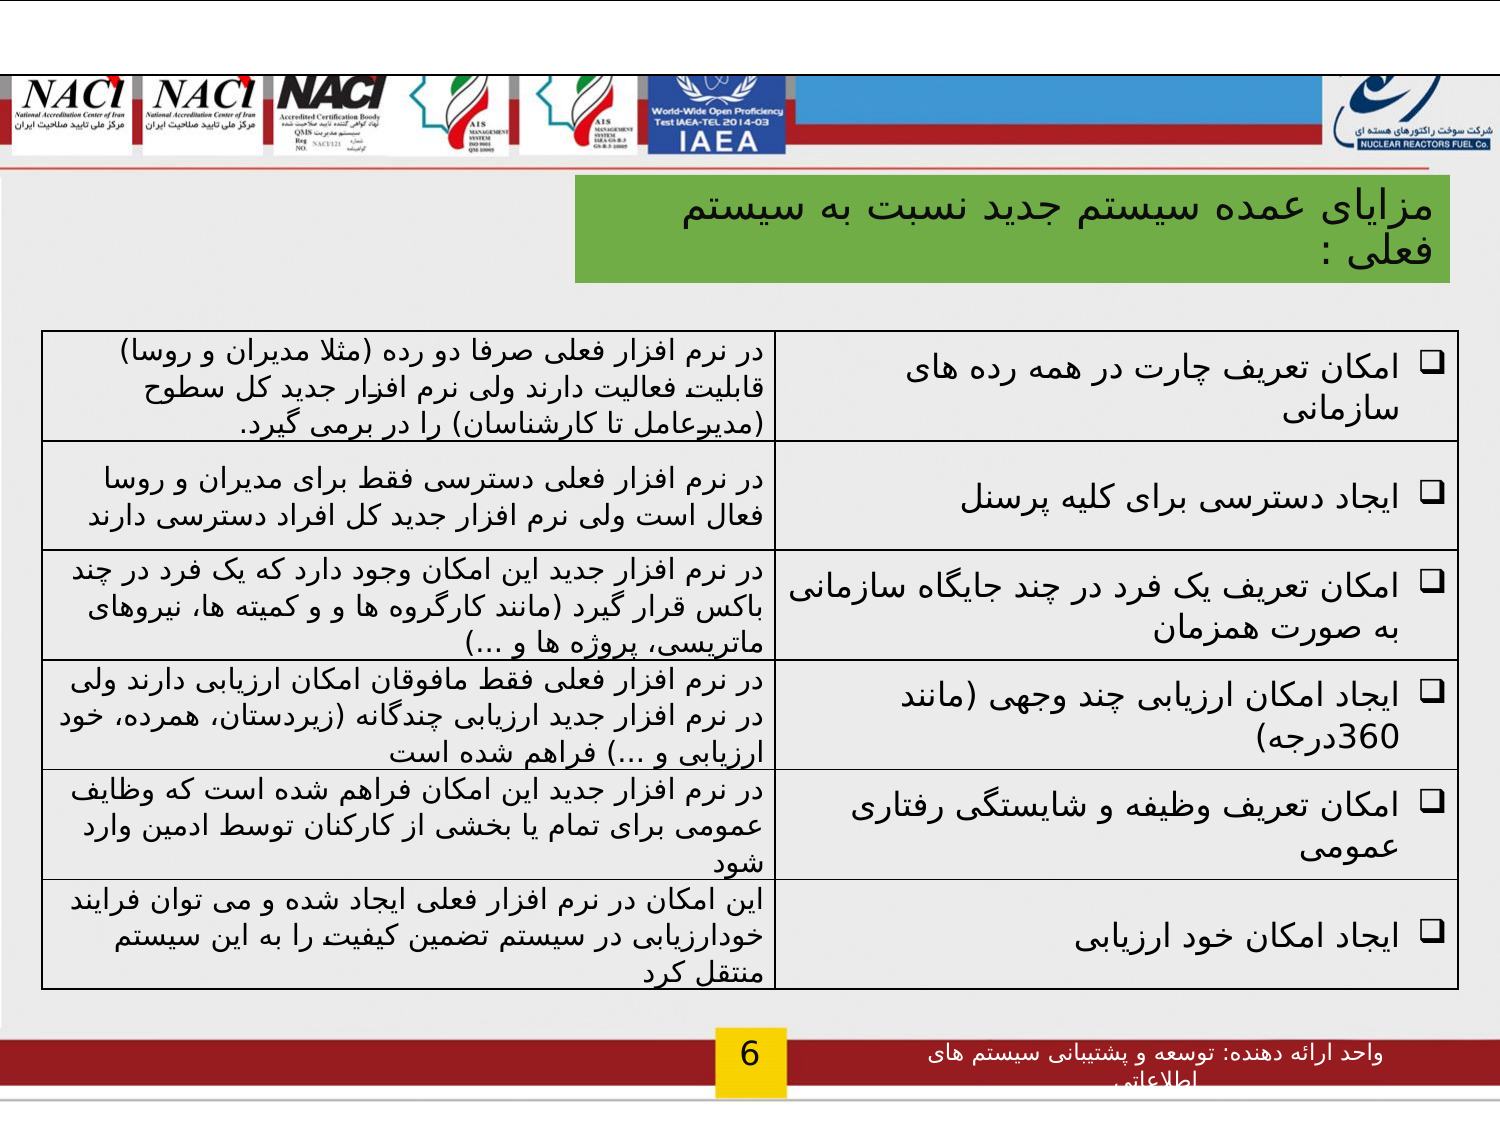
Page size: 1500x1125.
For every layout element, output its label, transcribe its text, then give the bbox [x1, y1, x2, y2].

table_cell این امکان در نرم افزار فعلی ایجاد شده و می توان فرایند خودارزیابی در سیستم تضمین کیفیت را به این سیستم منتقل کرد [43, 880, 774, 988]
table_cell در نرم افزار فعلی فقط مافوقان امکان ارزیابی دارند ولی در نرم افزار جدید ارزیابی چندگانه (زیردستان، همرده، خود ارزیابی و ...) فراهم شده است [43, 661, 774, 769]
table_cell در نرم افزار جدید این امکان فراهم شده است که وظایف عمومی برای تمام یا بخشی از کارکنان توسط ادمین وارد شود [43, 770, 774, 879]
table_cell ایجاد دسترسی برای کلیه پرسنل [776, 442, 1457, 549]
footer واحد ارائه دهنده: توسعه و پشتیبانی سیستم های اطلاعاتی [894, 1049, 1418, 1109]
table_cell ایجاد امکان ارزیابی چند وجهی (مانند 360درجه) [776, 661, 1457, 769]
table_cell امکان تعریف وظیفه و شایستگی رفتاری عمومی [776, 770, 1457, 879]
table_cell ایجاد امکان خود ارزیابی [776, 880, 1457, 988]
table_header امکان تعریف چارت در همه رده های سازمانی [776, 332, 1457, 440]
table_cell در نرم افزار فعلی دسترسی فقط برای مدیران و روسا فعال است ولی نرم افزار جدید کل افراد دسترسی دارند [43, 442, 774, 549]
slide_number 6 [714, 1013, 786, 1092]
picture [0, 76, 1500, 1125]
table_header در نرم افزار فعلی صرفا دو رده (مثلا مدیران و روسا) قابلیت فعالیت دارند ولی نرم افزار جدید کل سطوح (مدیرعامل تا کارشناسان) را در برمی گیرد. [43, 332, 774, 440]
title مزایای عمده سیستم جدید نسبت به سیستم فعلی : [575, 174, 1450, 283]
table_cell امکان تعریف یک فرد در چند جایگاه سازمانی به صورت همزمان [776, 551, 1457, 659]
table_cell در نرم افزار جدید این امکان وجود دارد که یک فرد در چند باکس قرار گیرد (مانند کارگروه ها و و کمیته ها، نیروهای ماتریسی، پروژه ها و ...) [43, 551, 774, 659]
text_box [0, 0, 1500, 76]
